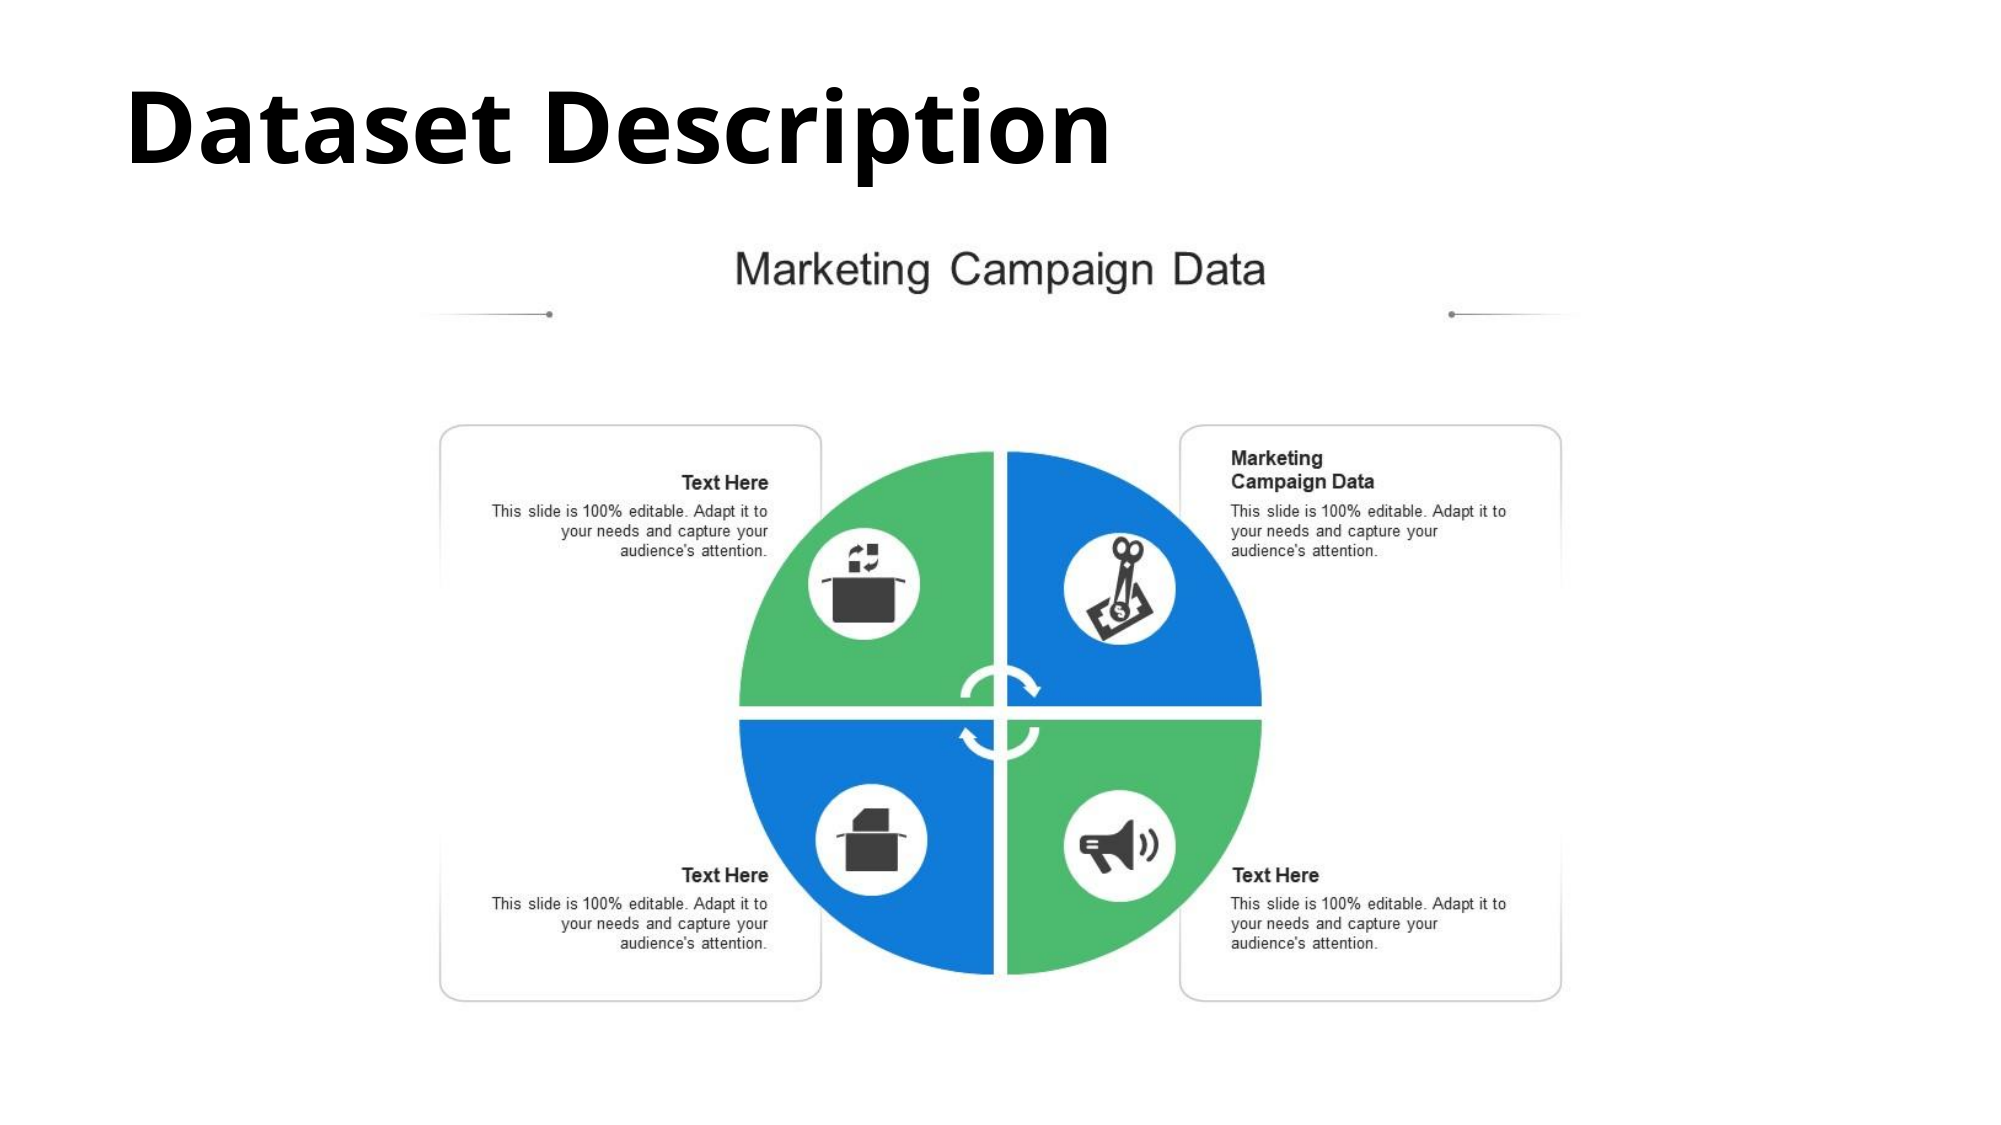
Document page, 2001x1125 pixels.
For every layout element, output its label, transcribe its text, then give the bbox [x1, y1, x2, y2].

picture [410, 224, 1590, 1110]
title Dataset Description [123, 63, 1877, 188]
